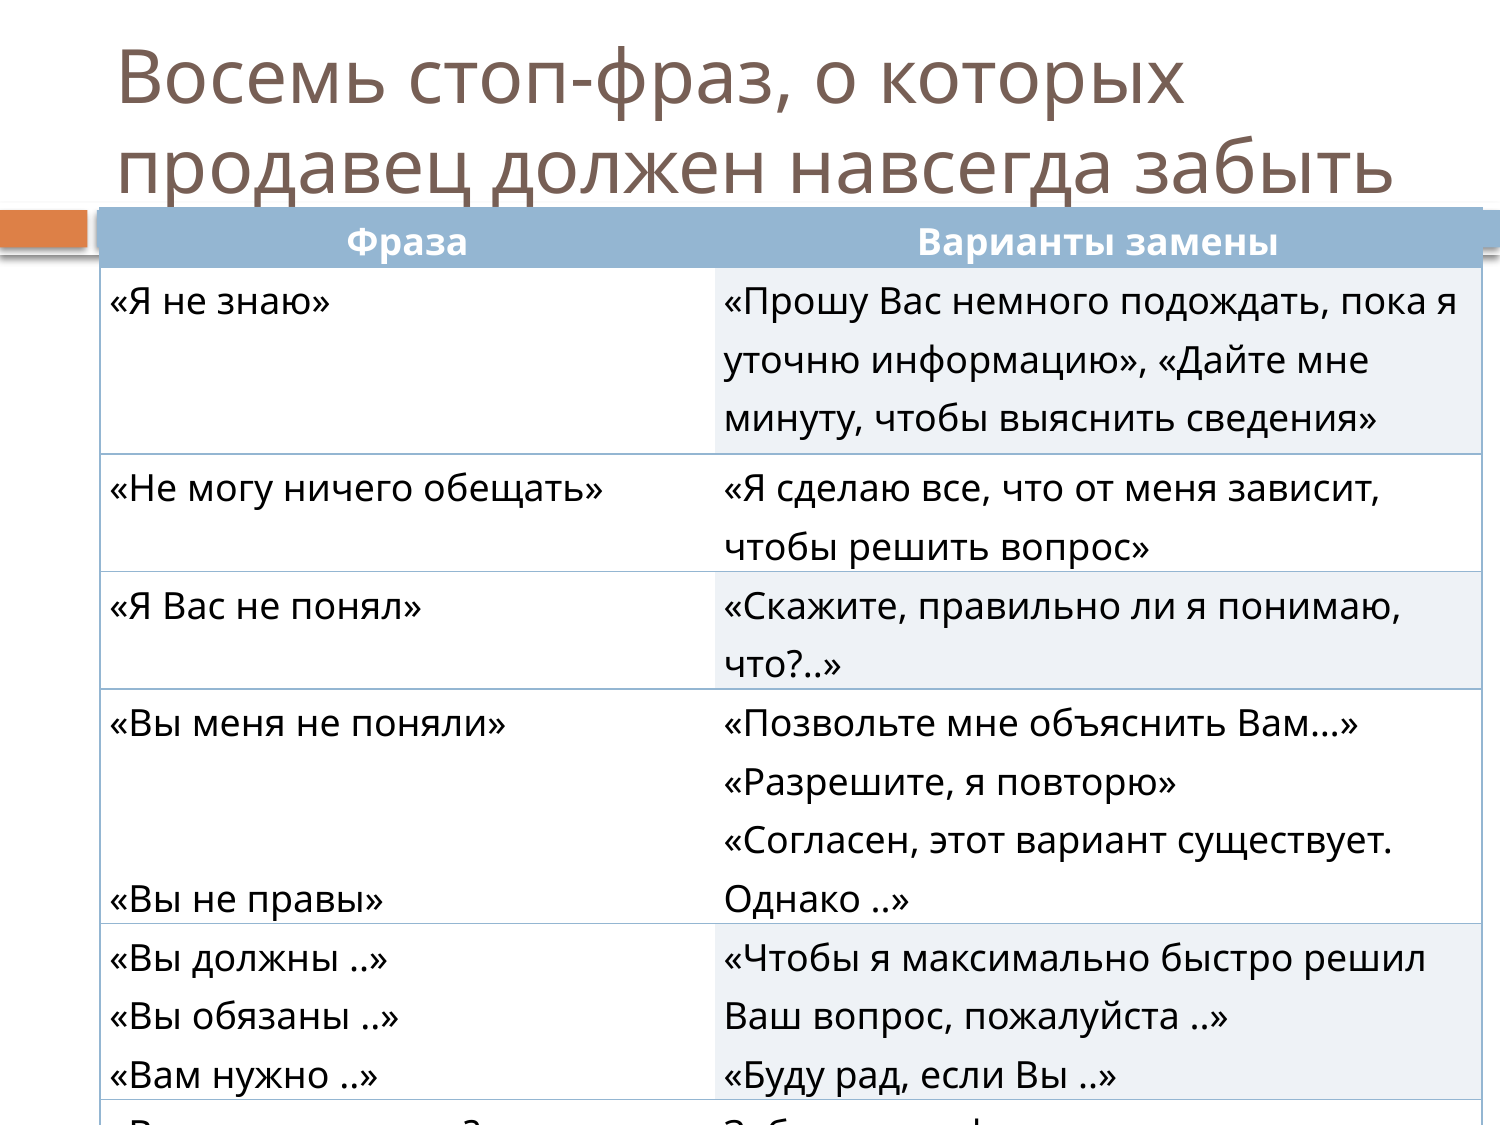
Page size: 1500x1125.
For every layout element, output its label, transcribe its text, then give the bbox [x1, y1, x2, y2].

title Восемь стоп-фраз, о которых продавец должен навсегда забыть [100, 37, 1438, 200]
table_cell «Вы меня не поняли» «Вы не правы» [101, 690, 715, 923]
table_cell «Прошу Вас немного подождать, пока я уточню информацию», «Дайте мне минуту, чтобы выяснить сведения» [715, 268, 1481, 453]
table_cell «Вы уверены, что ..?» [101, 1100, 715, 1125]
table_cell «Я Вас не понял» [101, 572, 715, 688]
table_cell «Вы должны ..» «Вы обязаны ..» «Вам нужно ..» [101, 924, 715, 1099]
table_cell «Позвольте мне объяснить Вам…» «Разрешите, я повторю» «Согласен, этот вариант существует. Однако ..» [715, 690, 1481, 923]
table_cell «Чтобы я максимально быстро решил Ваш вопрос, пожалуйста ..» «Буду рад, если Вы ..» [715, 924, 1481, 1099]
table_cell «Не могу ничего обещать» [101, 455, 715, 571]
table_header Варианты замены [715, 209, 1481, 266]
table_cell Забудьте эту фразу [715, 1100, 1481, 1125]
table_cell «Я сделаю все, что от меня зависит, чтобы решить вопрос» [715, 455, 1481, 571]
table_header Фраза [101, 209, 715, 266]
table_cell «Я не знаю» [101, 268, 715, 453]
table_cell «Скажите, правильно ли я понимаю, что?..» [715, 572, 1481, 688]
